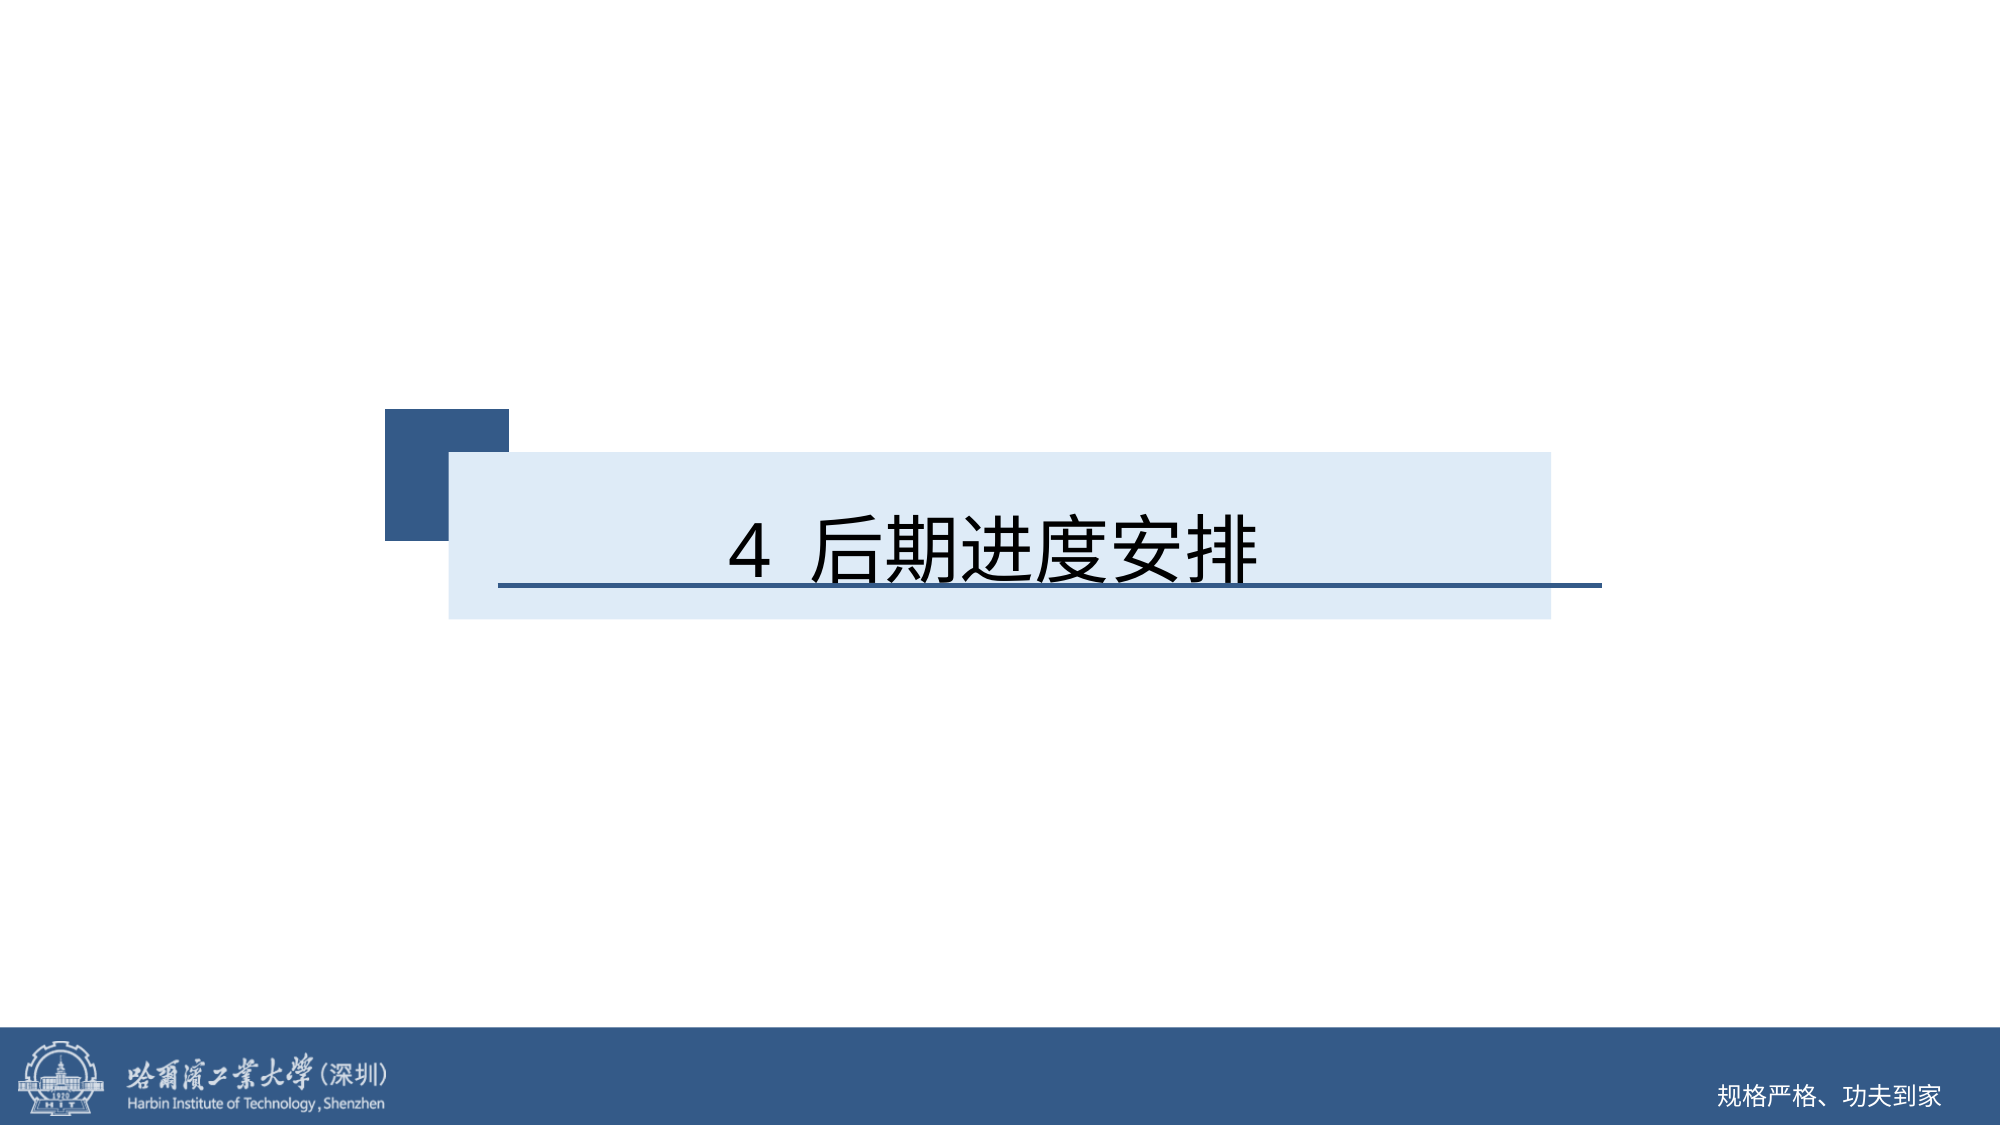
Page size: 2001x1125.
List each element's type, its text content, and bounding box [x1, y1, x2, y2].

text_box [0, 1026, 2000, 1125]
text_box 规格严格、功夫到家 [1717, 1080, 1981, 1111]
text_box [448, 452, 1552, 620]
text_box 4 后期进度安排 [714, 449, 1651, 600]
picture [18, 1041, 386, 1116]
text_box [385, 409, 509, 541]
